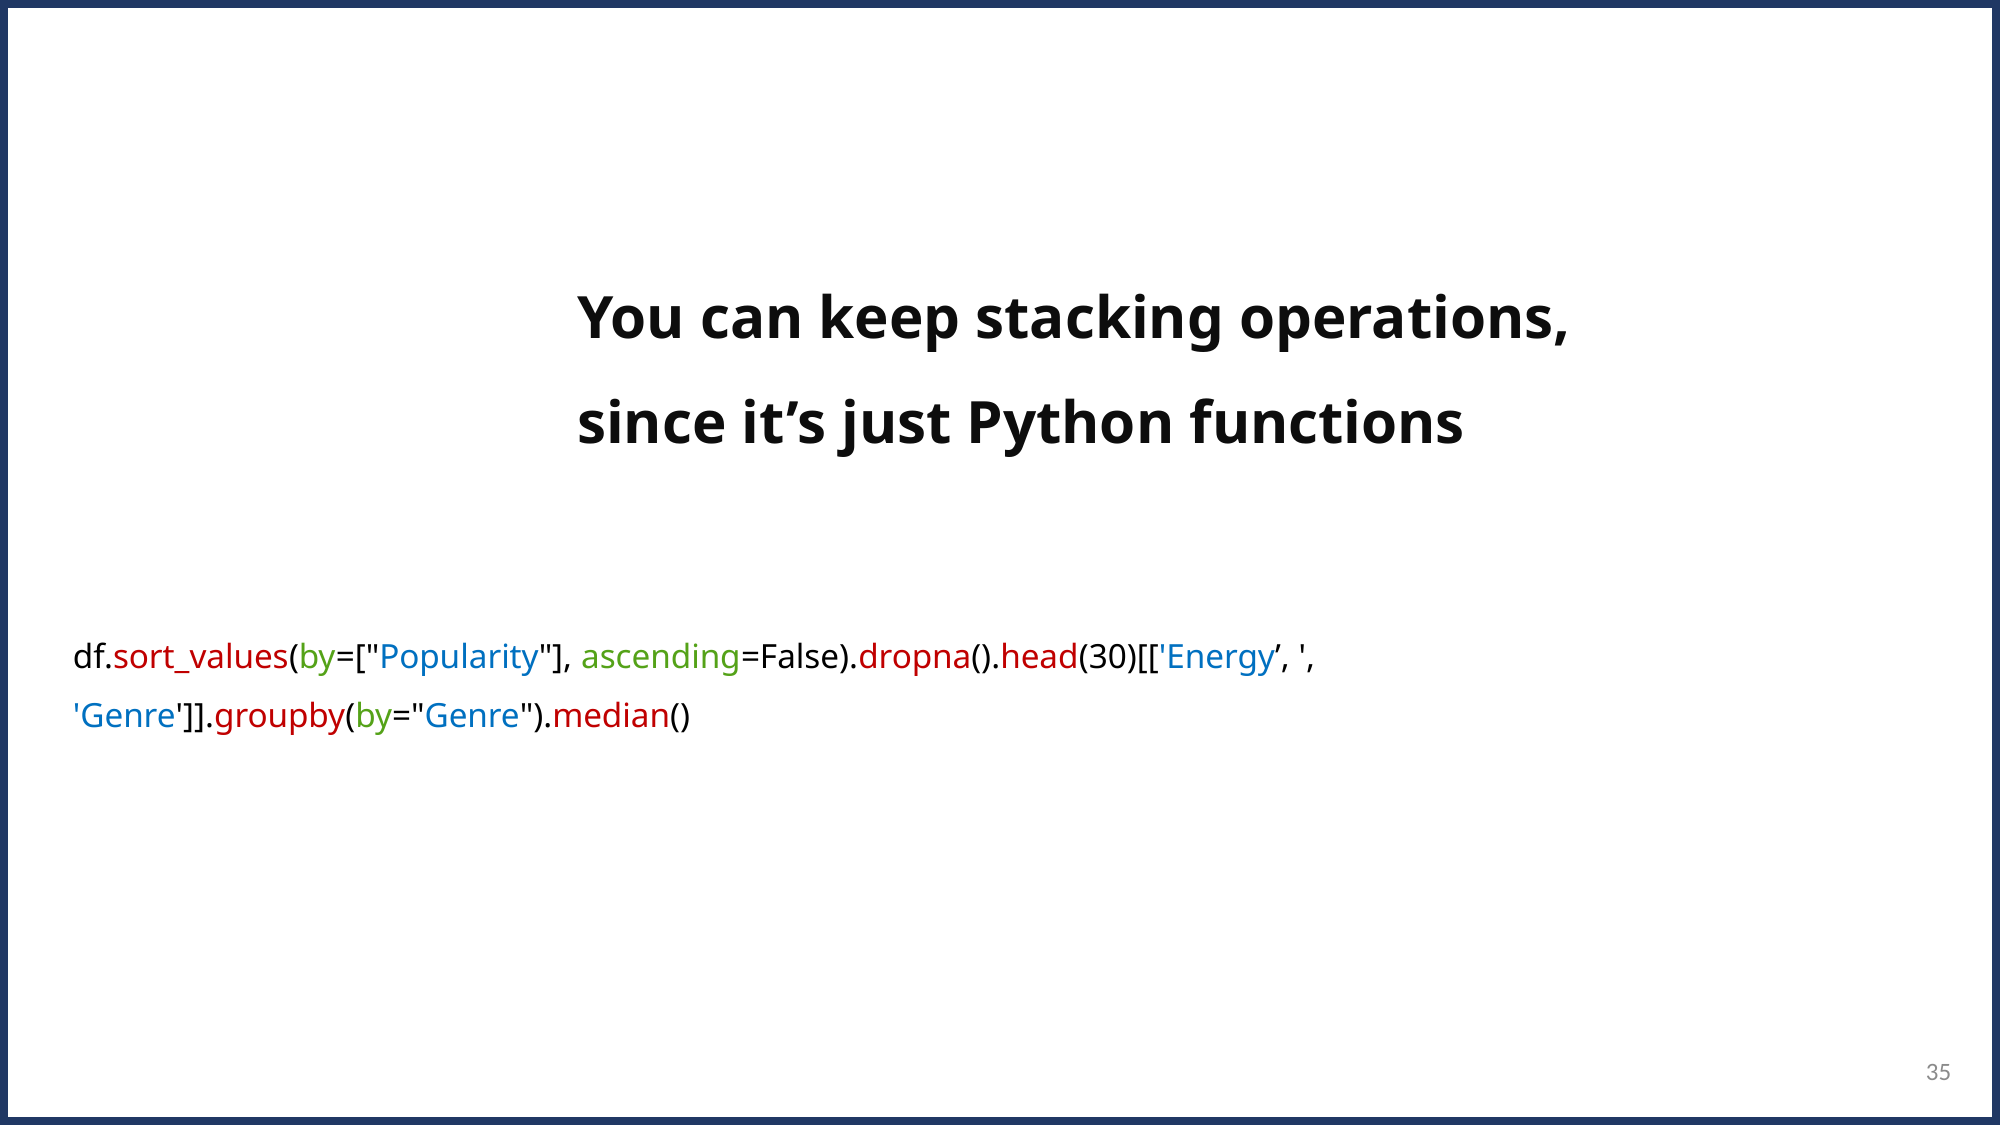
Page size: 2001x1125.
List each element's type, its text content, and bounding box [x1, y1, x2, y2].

text_box df.sort_values(by=["Popularity"], ascending=False).dropna().head(30)[['Energy’, ', 'Genre']].groupby(by="Genre").median() [58, 607, 1942, 742]
text_box You can keep stacking operations, since it’s just Python functions [562, 237, 1676, 462]
text_box [0, 0, 2000, 1125]
